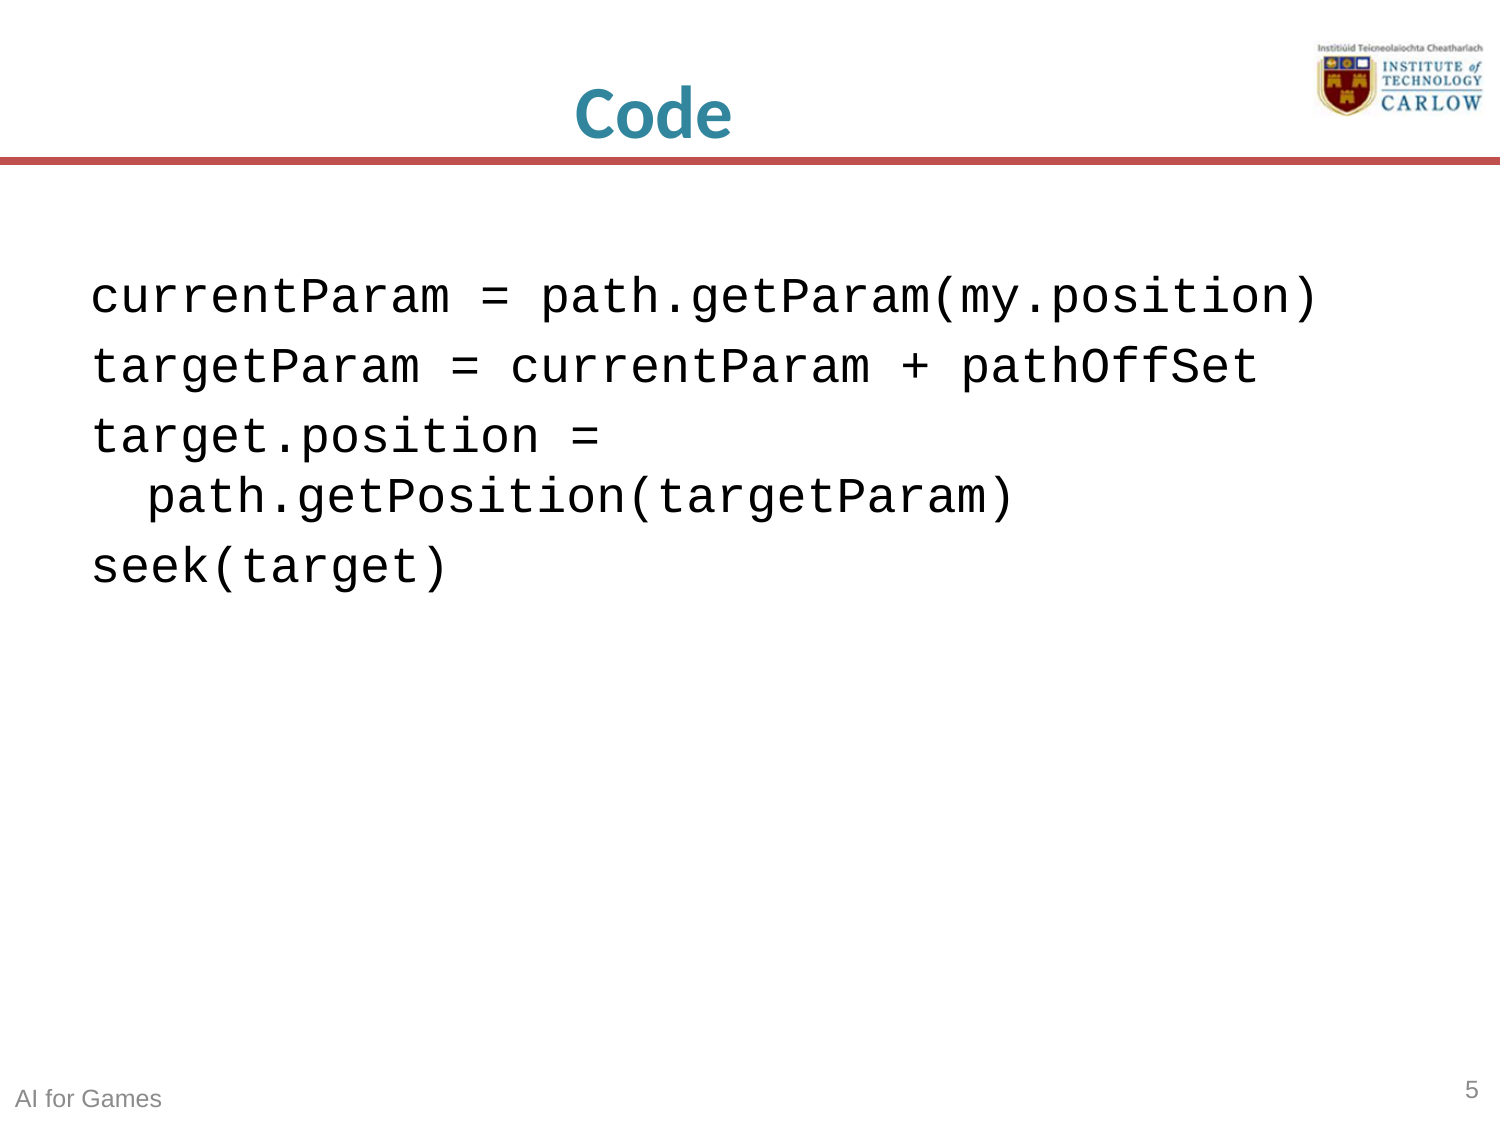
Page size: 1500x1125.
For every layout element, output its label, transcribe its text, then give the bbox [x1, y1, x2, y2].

picture [1298, 7, 1500, 149]
list currentParam = path.getParam(my.position) targetParam = currentParam + pathOffSet target.position = path.getPosition(targetParam) seek(target) [74, 184, 1426, 1006]
slide_number 5 [1144, 1058, 1495, 1119]
title Code [74, 44, 1235, 173]
